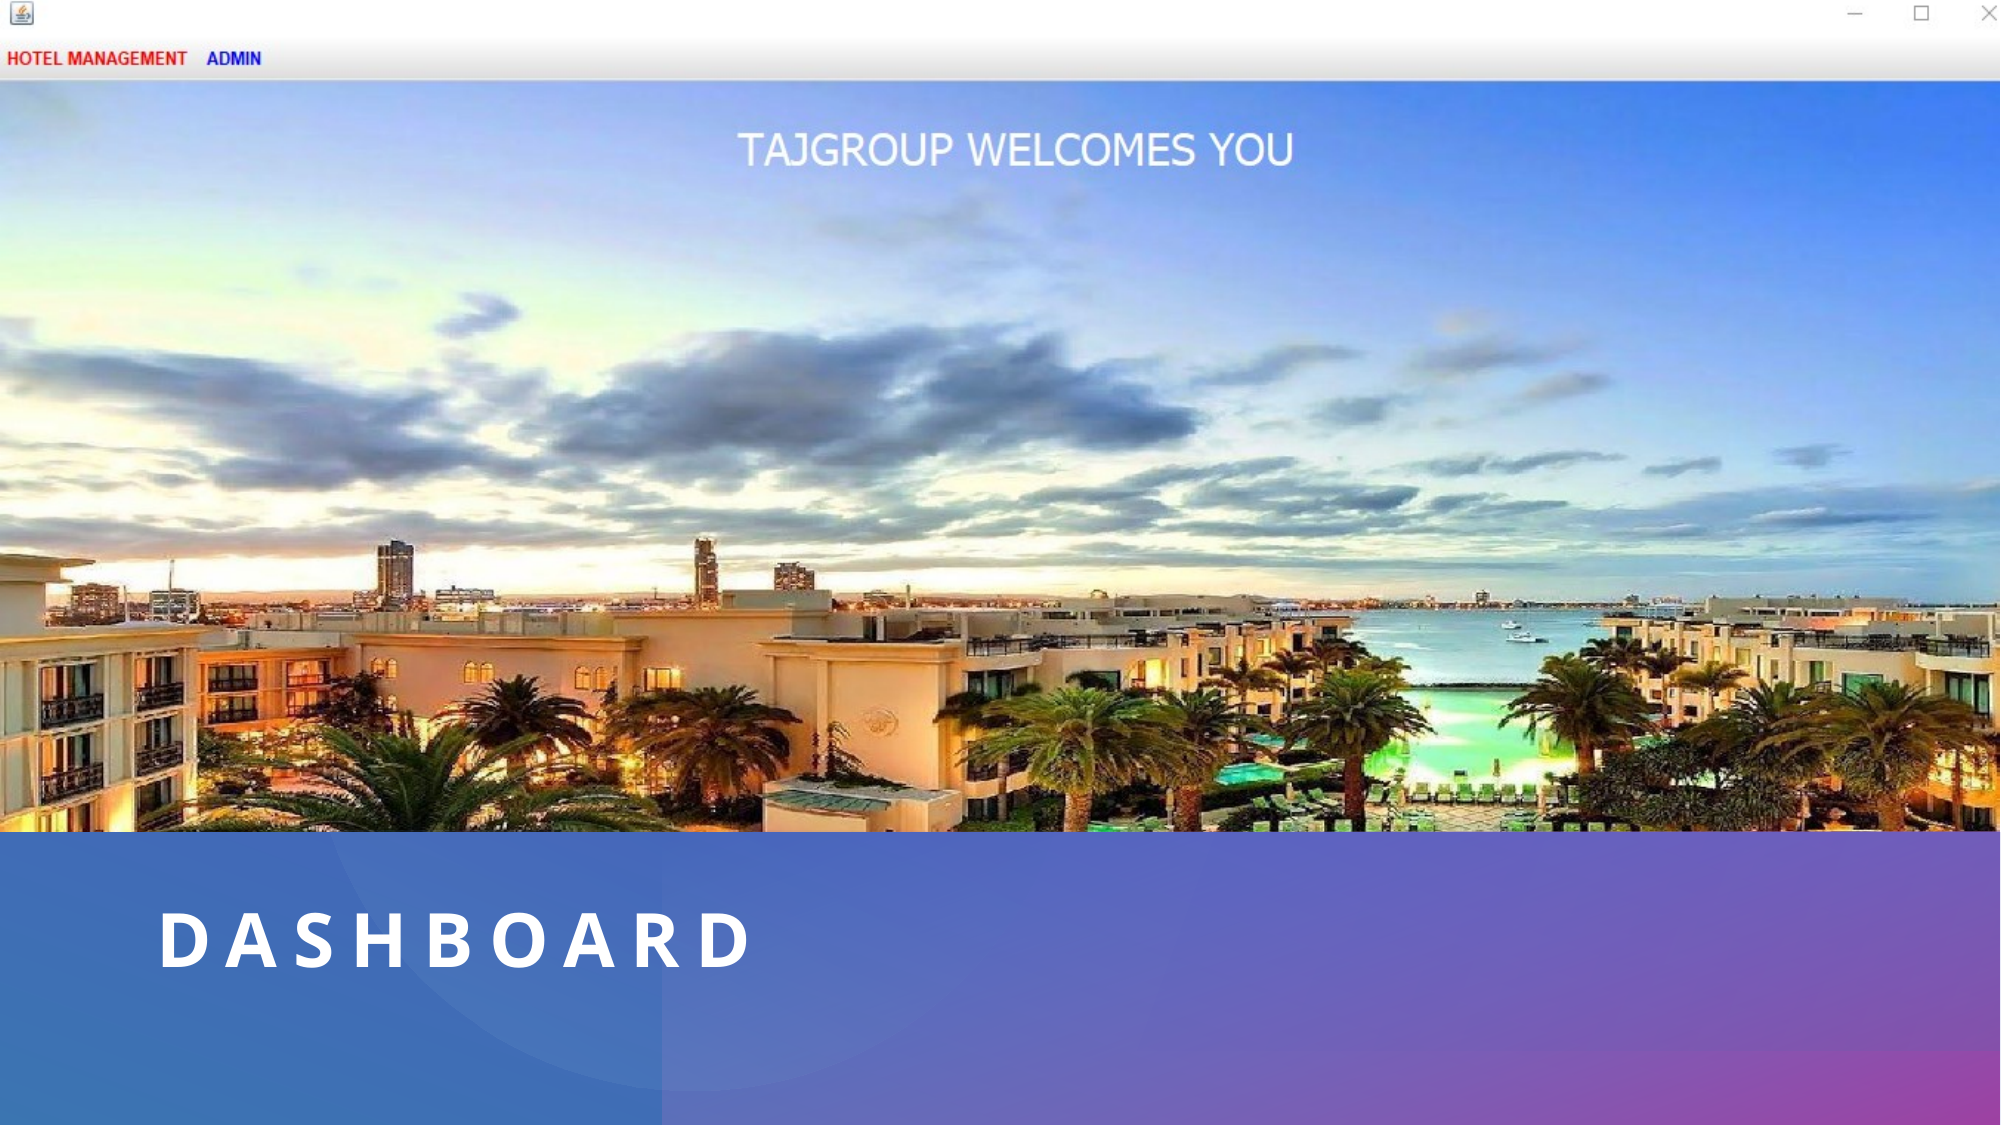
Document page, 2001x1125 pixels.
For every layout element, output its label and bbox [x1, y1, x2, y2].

list [0, 0, 2000, 1125]
